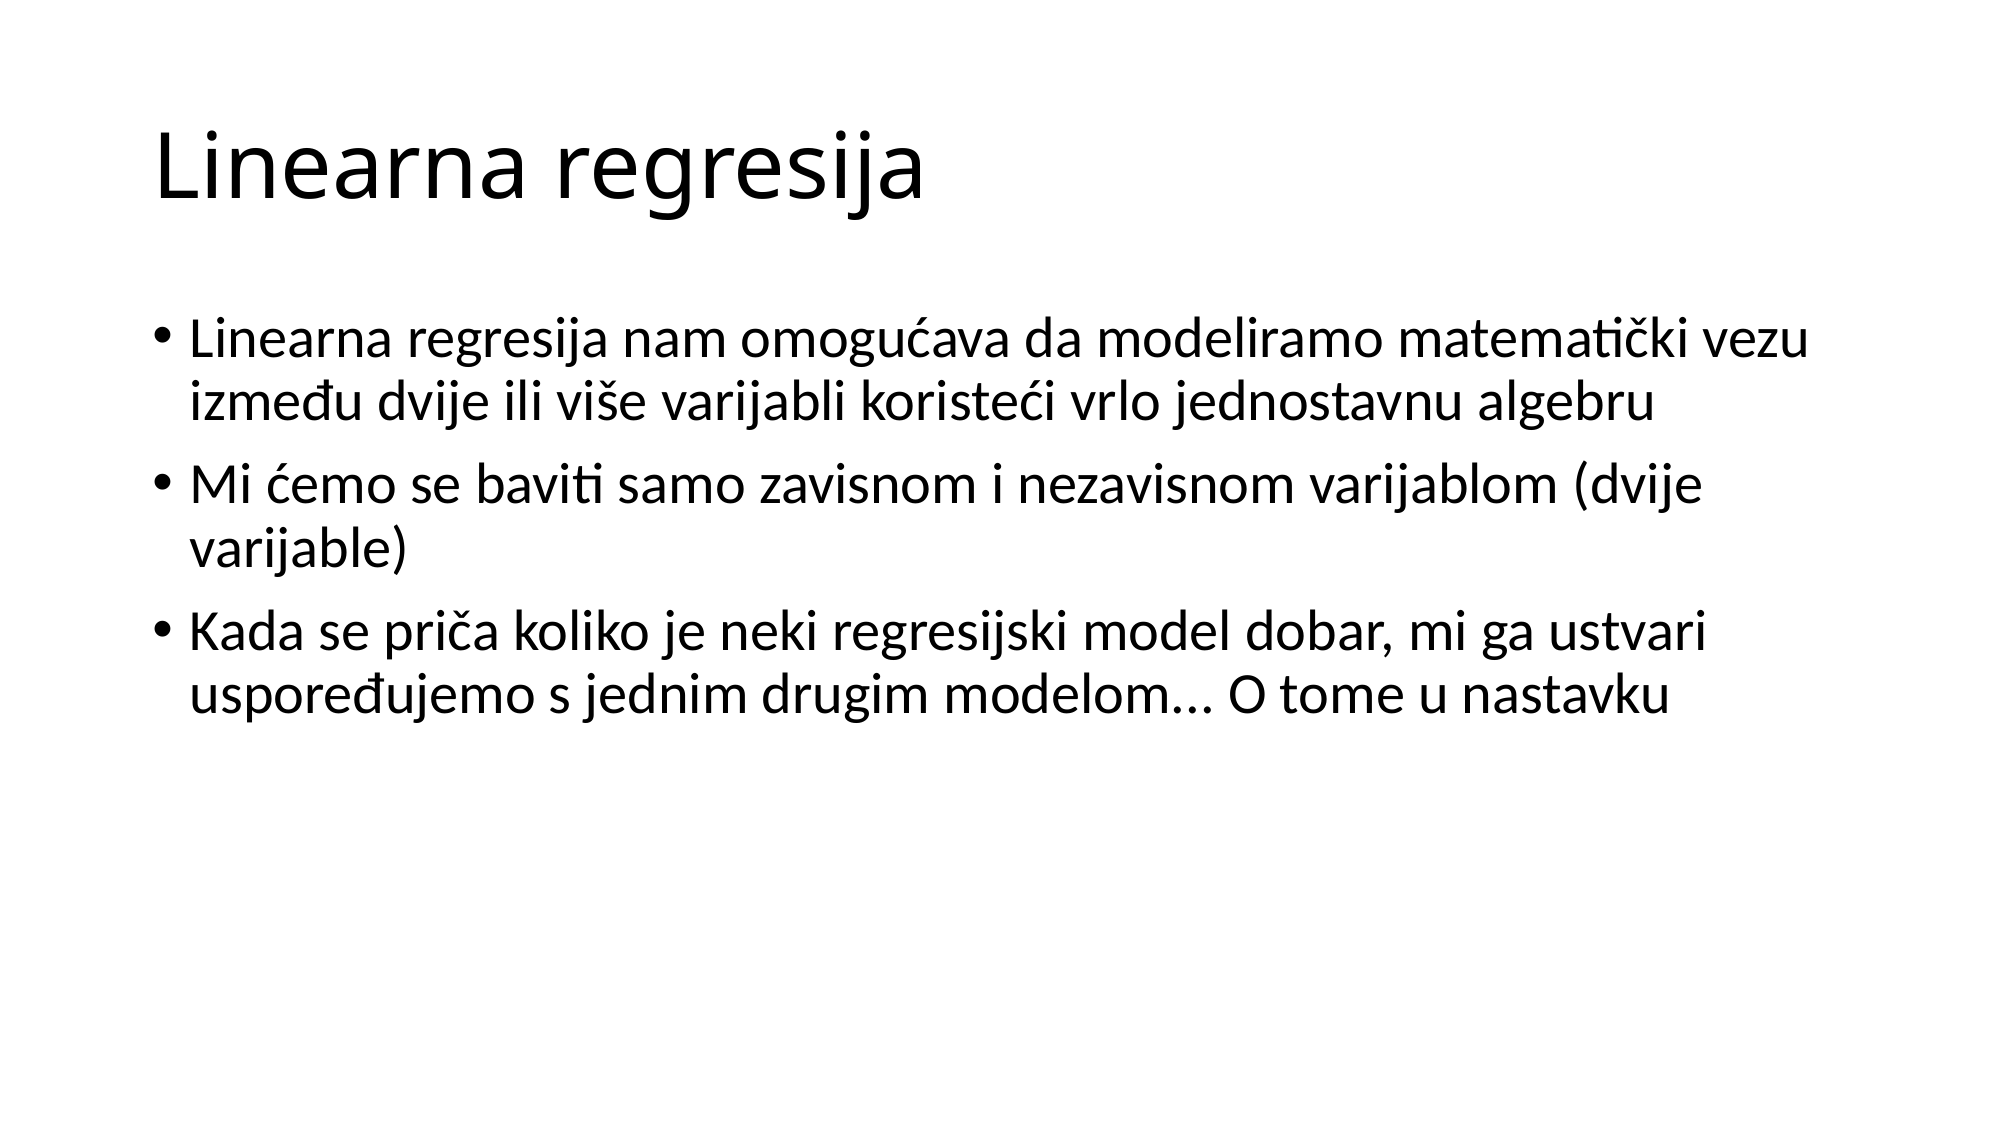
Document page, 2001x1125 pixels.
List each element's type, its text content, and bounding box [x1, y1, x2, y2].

title Linearna regresija [137, 59, 1863, 278]
list Linearna regresija nam omogućava da modeliramo matematički vezu između dvije ili više varijabli koristeći vrlo jednostavnu algebru Mi ćemo se baviti samo zavisnom i nezavisnom varijablom (dvije varijable) Kada se priča koliko je neki regresijski model dobar, mi ga ustvari uspoređujemo s jednim drugim modelom... O tome u nastavku [137, 299, 1863, 1014]
